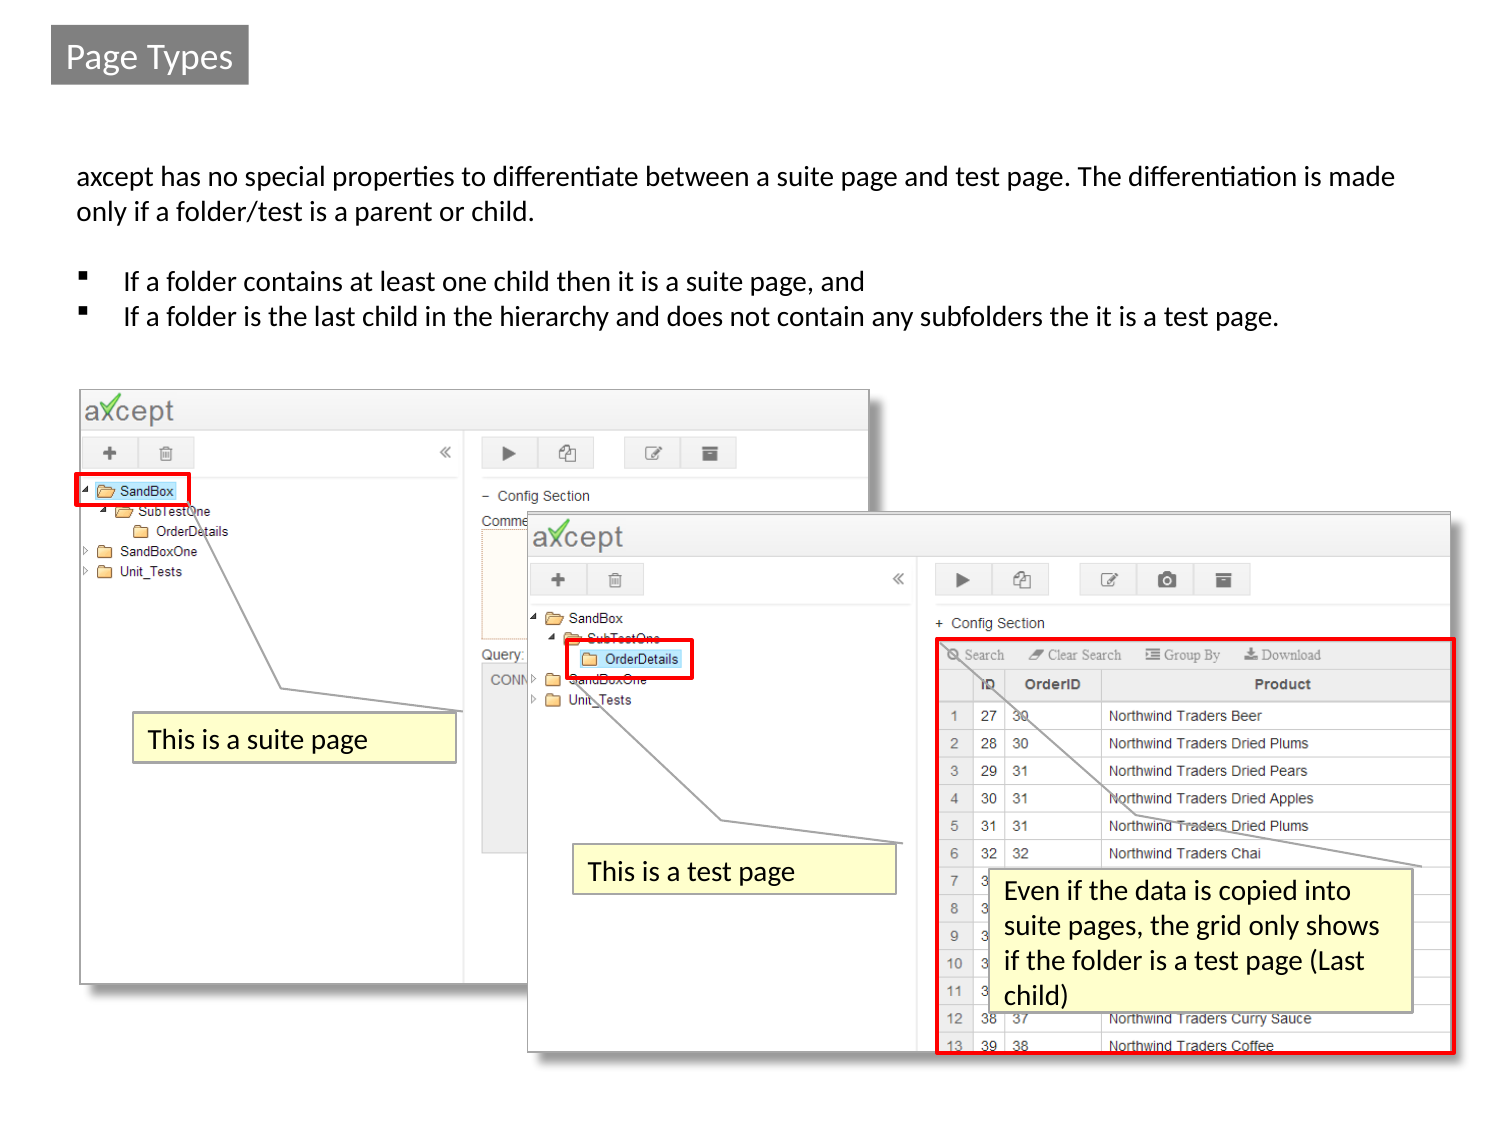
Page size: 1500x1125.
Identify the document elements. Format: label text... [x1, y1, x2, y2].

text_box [76, 390, 869, 984]
text_box Page Types [51, 24, 249, 85]
text_box axcept has no special properties to differentiate between a suite page and test page. The differentiation is made only if a folder/test is a parent or child. If a folder contains at least one child then it is a suite page, and If a folder is the last child in the hierarchy and does not contain any subfolders the it is a test page. [61, 149, 1450, 340]
picture [528, 512, 1451, 1052]
